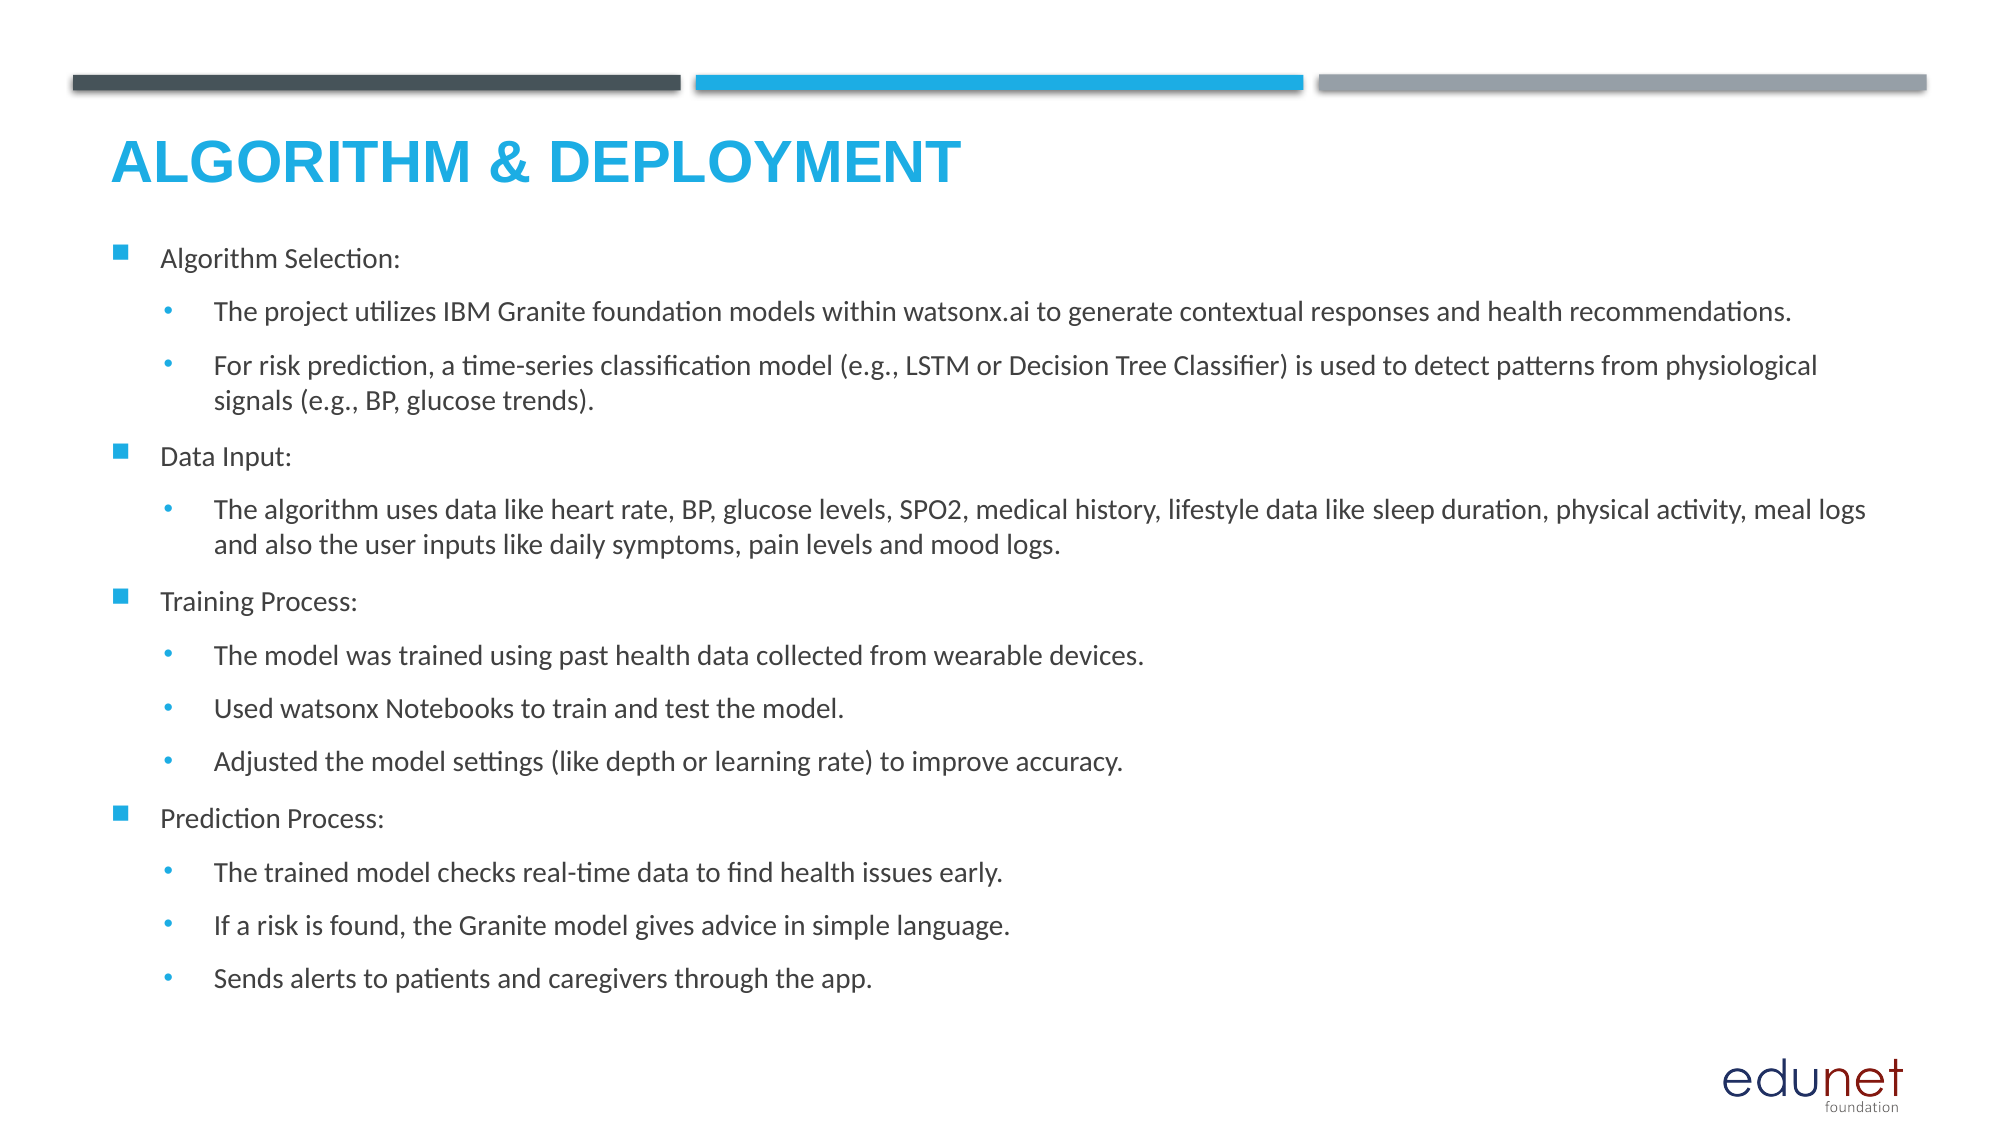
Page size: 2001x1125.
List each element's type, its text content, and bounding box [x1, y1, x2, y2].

picture [1719, 1056, 1905, 1116]
list Algorithm Selection: The project utilizes IBM Granite foundation models within watsonx.ai to generate contextual responses and health recommendations. For risk prediction, a time-series classification model (e.g., LSTM or Decision Tree Classifier) is used to detect patterns from physiological signals (e.g., BP, glucose trends). Data Input: The algorithm uses data like heart rate, BP, glucose levels, SPO2, medical history, lifestyle data like sleep duration, physical activity, meal logs and also the user inputs like daily symptoms, pain levels and mood logs. Training Process: The model was trained using past health data collected from wearable devices. Used watsonx Notebooks to train and test the model. Adjusted the model settings (like depth or learning rate) to improve accuracy. Prediction Process: The trained model checks real-time data to find health issues early. If a risk is found, the Granite model gives advice in simple language. Sends alerts to patients and caregivers through the app. [95, 260, 1905, 1027]
title Algorithm & Deployment [95, 115, 1905, 203]
